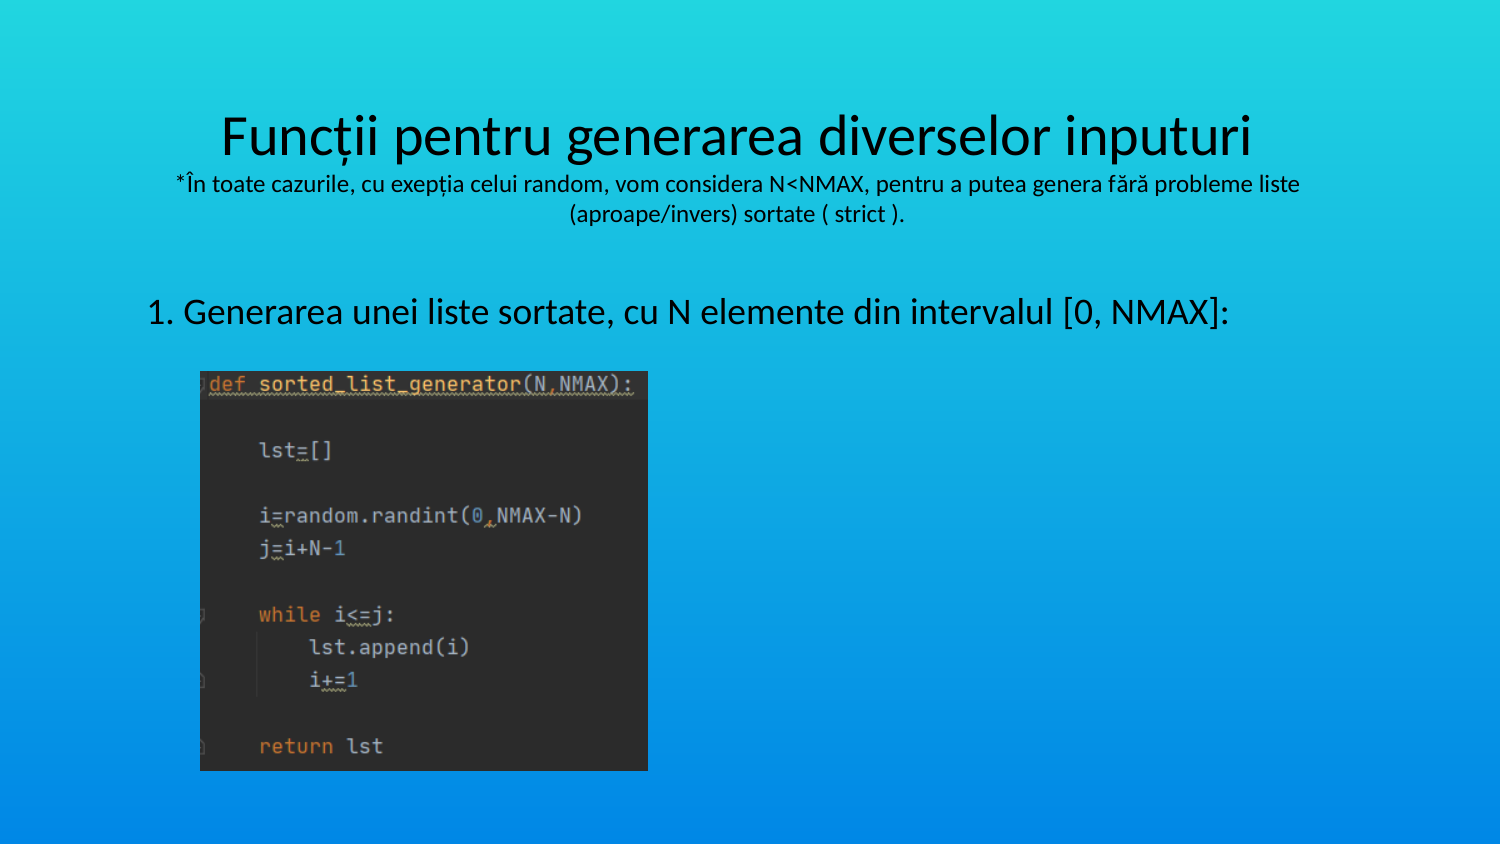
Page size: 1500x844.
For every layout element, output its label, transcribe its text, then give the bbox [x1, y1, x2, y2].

title Funcții pentru generarea diverselor inputuri *În toate cazurile, cu exepția celui random, vom considera N<NMAX, pentru a putea genera fără probleme liste (aproape/invers) sortate ( strict ). [75, 33, 1400, 196]
list 1. Generarea unei liste sortate, cu N elemente din intervalul [0, NMAX]: [75, 196, 1425, 754]
picture [199, 372, 648, 771]
